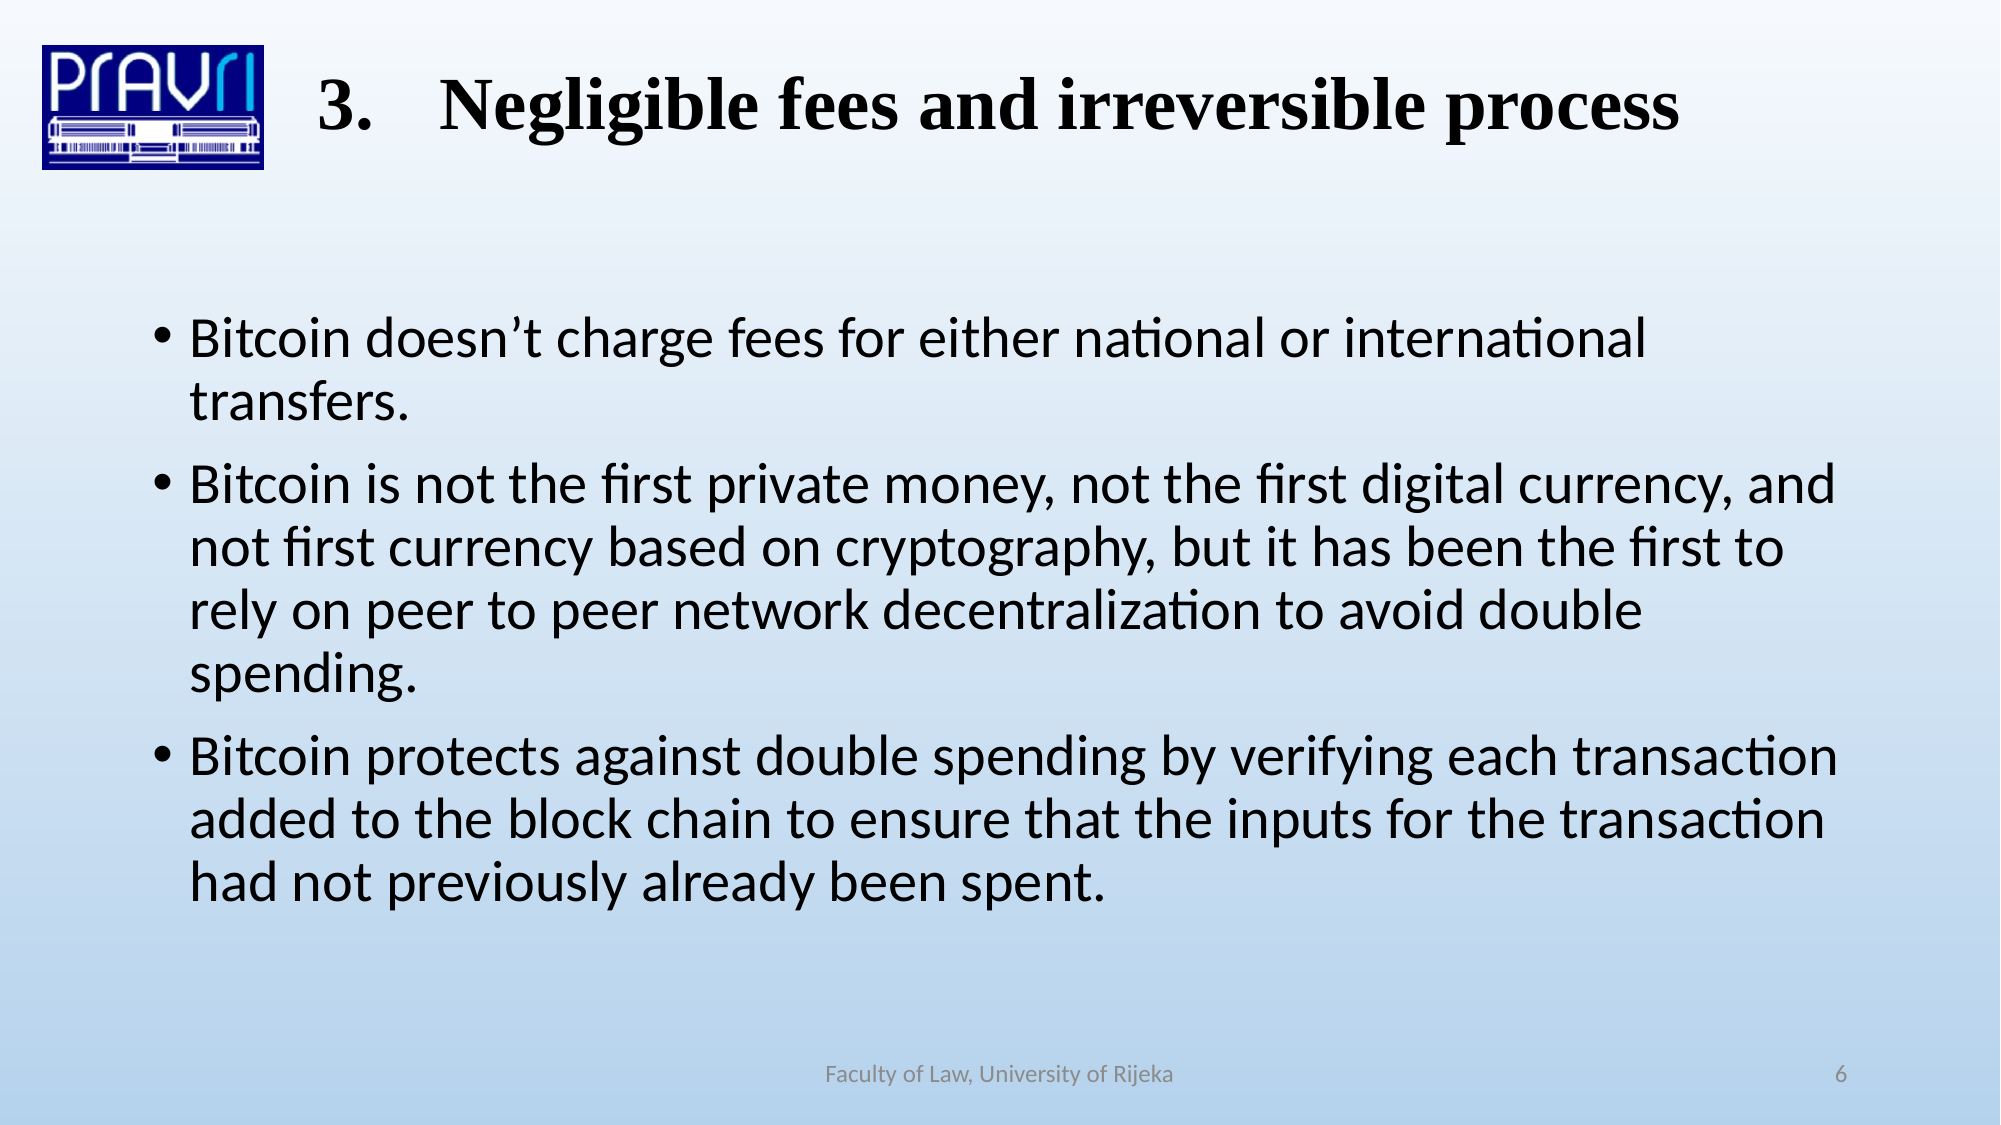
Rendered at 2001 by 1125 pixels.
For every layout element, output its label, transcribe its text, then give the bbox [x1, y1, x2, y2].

picture [42, 45, 264, 170]
text_box Negligible fees and irreversible process [249, 45, 1751, 167]
footer Faculty of Law, University of Rijeka [662, 1042, 1338, 1103]
slide_number 6 [1412, 1042, 1863, 1103]
list Bitcoin doesn’t charge fees for either national or international transfers. Bitcoin is not the first private money, not the first digital currency, and not first currency based on cryptography, but it has been the first to rely on peer to peer network decentralization to avoid double spending. Bitcoin protects against double spending by verifying each transaction added to the block chain to ensure that the inputs for the transaction had not previously already been spent. [137, 299, 1863, 1014]
